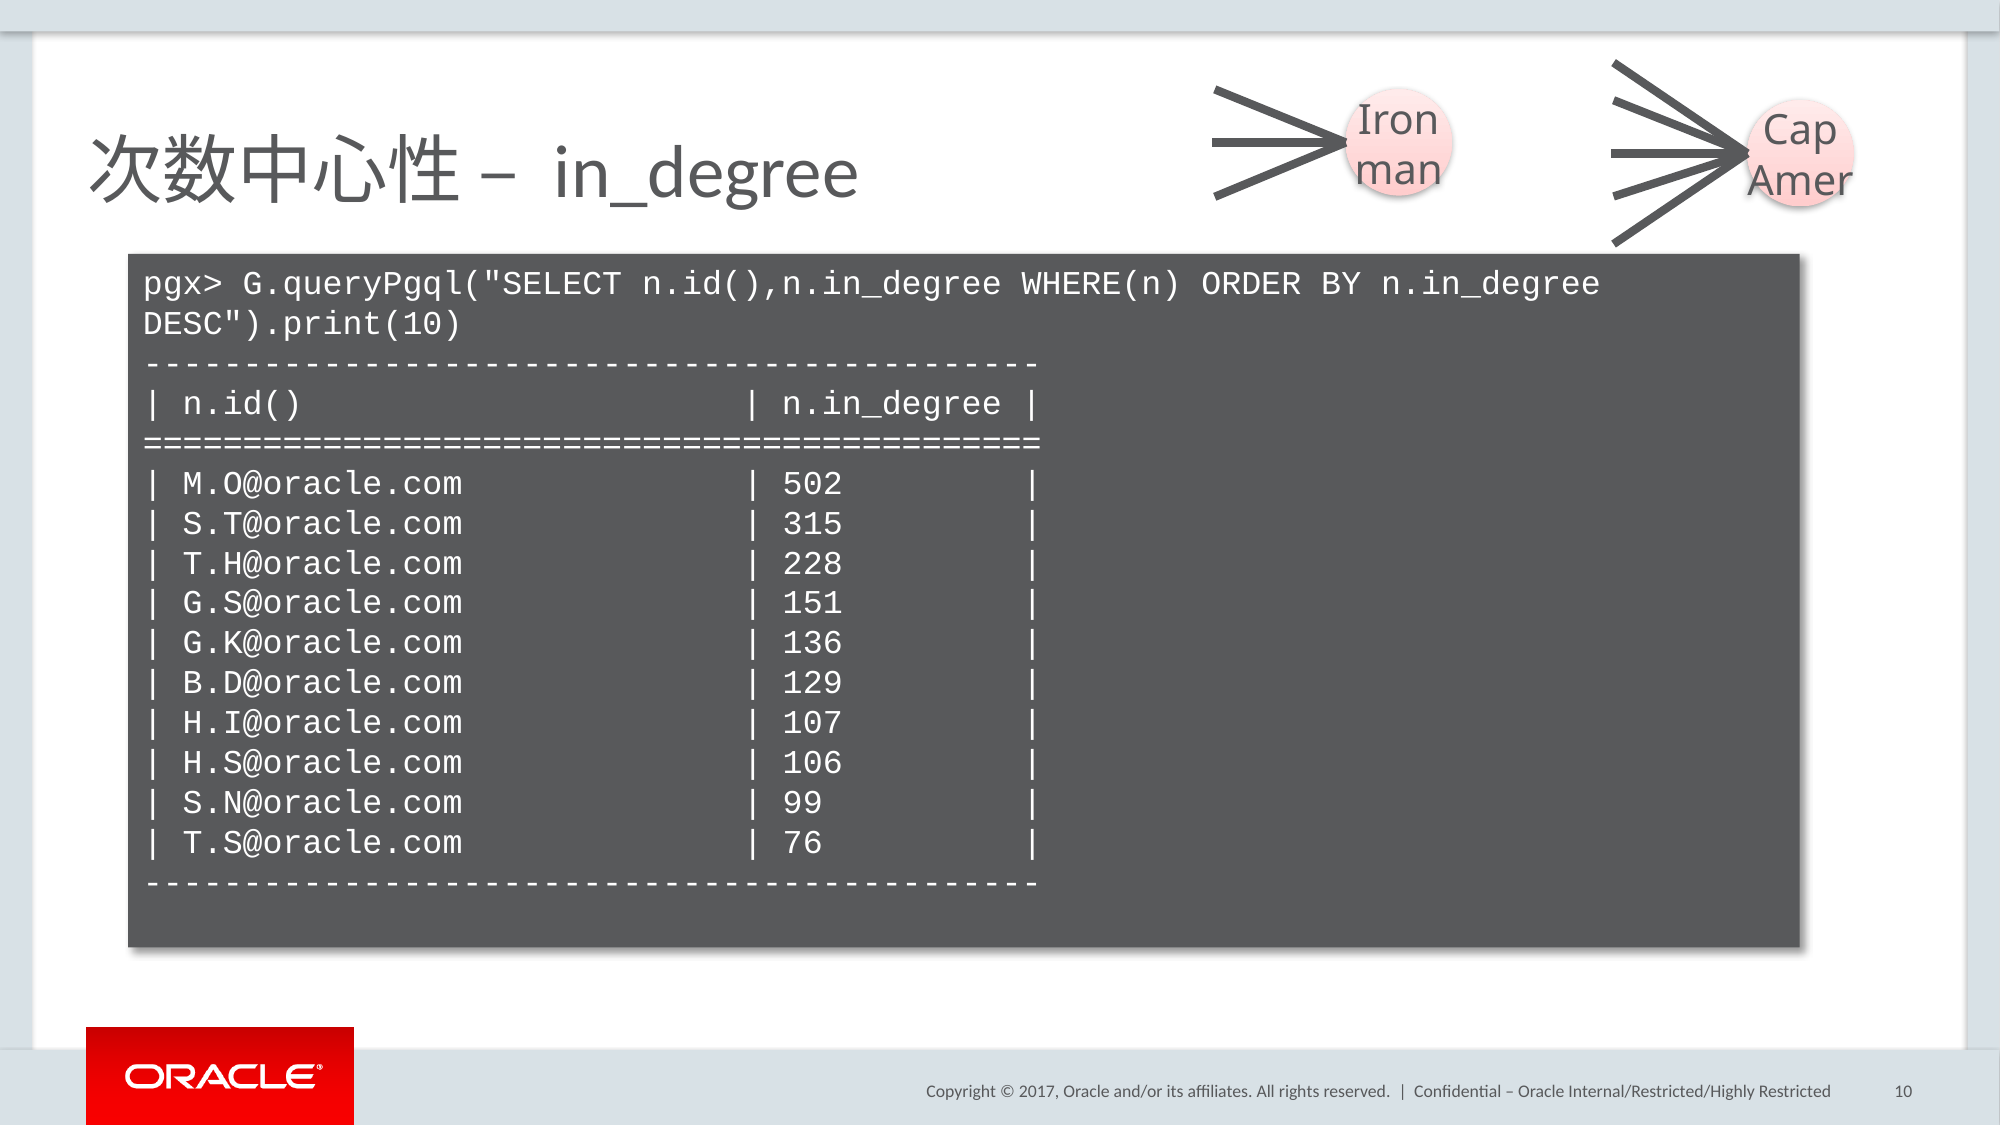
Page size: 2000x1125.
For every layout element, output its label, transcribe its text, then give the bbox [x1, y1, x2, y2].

text_box Iron man [1351, 88, 1453, 197]
text_box Cap Amer [1753, 99, 1855, 208]
title 次数中心性 – in_degree [1751, 66, 1913, 213]
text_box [1214, 142, 1346, 197]
title 次数中心性 – in_degree [87, 66, 1609, 213]
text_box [1613, 153, 1748, 245]
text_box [1613, 62, 1748, 152]
text_box pgx> G.queryPgql("SELECT n.id(),n.in_degree WHERE(n) ORDER BY n.in_degree DESC").print(10) --------------------------------------------- | n.id() | n.in_degree | ============================================= | M.O@oracle.com | 502 | | S.T@oracle.com | 315 | | T.H@oracle.com | 228 | | G.S@oracle.com | 151 | | G.K@oracle.com | 136 | | B.D@oracle.com | 129 | | H.I@oracle.com | 107 | | H.S@oracle.com | 106 | | S.N@oracle.com | 99 | | T.S@oracle.com | 76 | --------------------------------------------- [128, 253, 1800, 948]
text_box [1214, 89, 1346, 141]
slide_number 10 [1849, 1075, 1913, 1106]
footer Confidential – Oracle Internal/Restricted/Highly Restricted [1414, 1075, 1849, 1106]
picture [86, 1027, 354, 1125]
